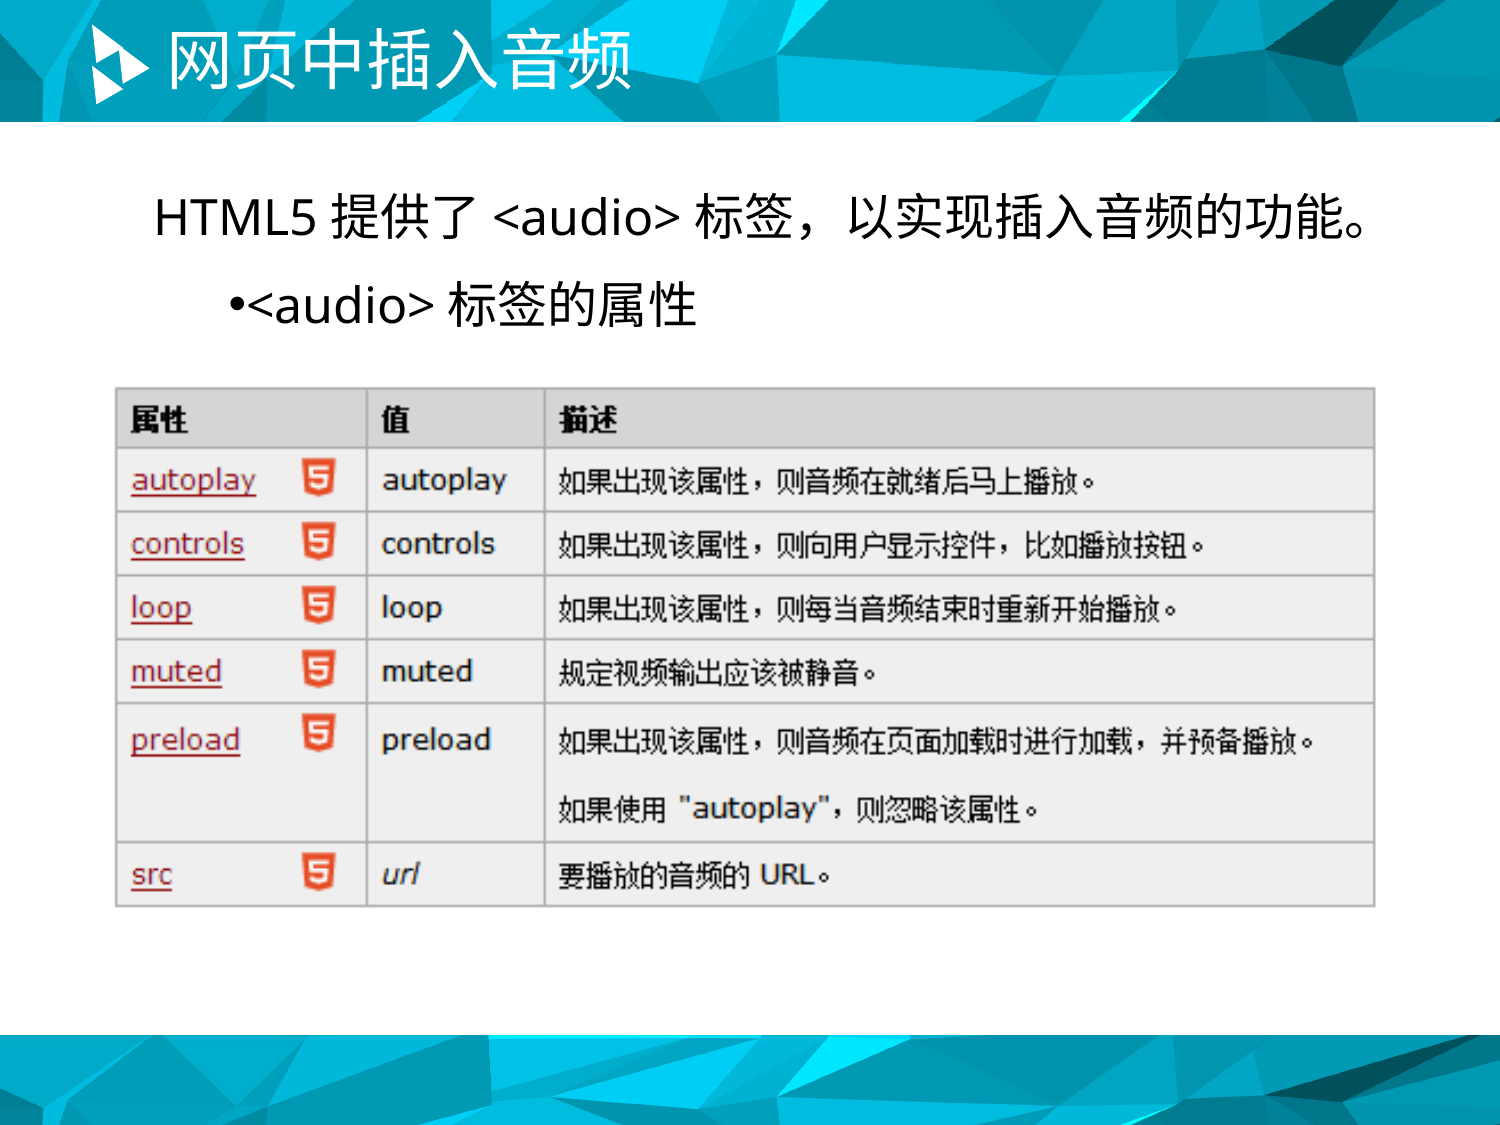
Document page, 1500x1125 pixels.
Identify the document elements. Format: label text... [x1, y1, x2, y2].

picture [102, 372, 1392, 926]
picture [0, 0, 1500, 122]
title 网页中插入音频 [151, 11, 1446, 115]
list HTML5提供了<audio>标签，以实现插入音频的功能。 <audio>标签的属性 [63, 159, 1431, 960]
picture [0, 1035, 1500, 1125]
